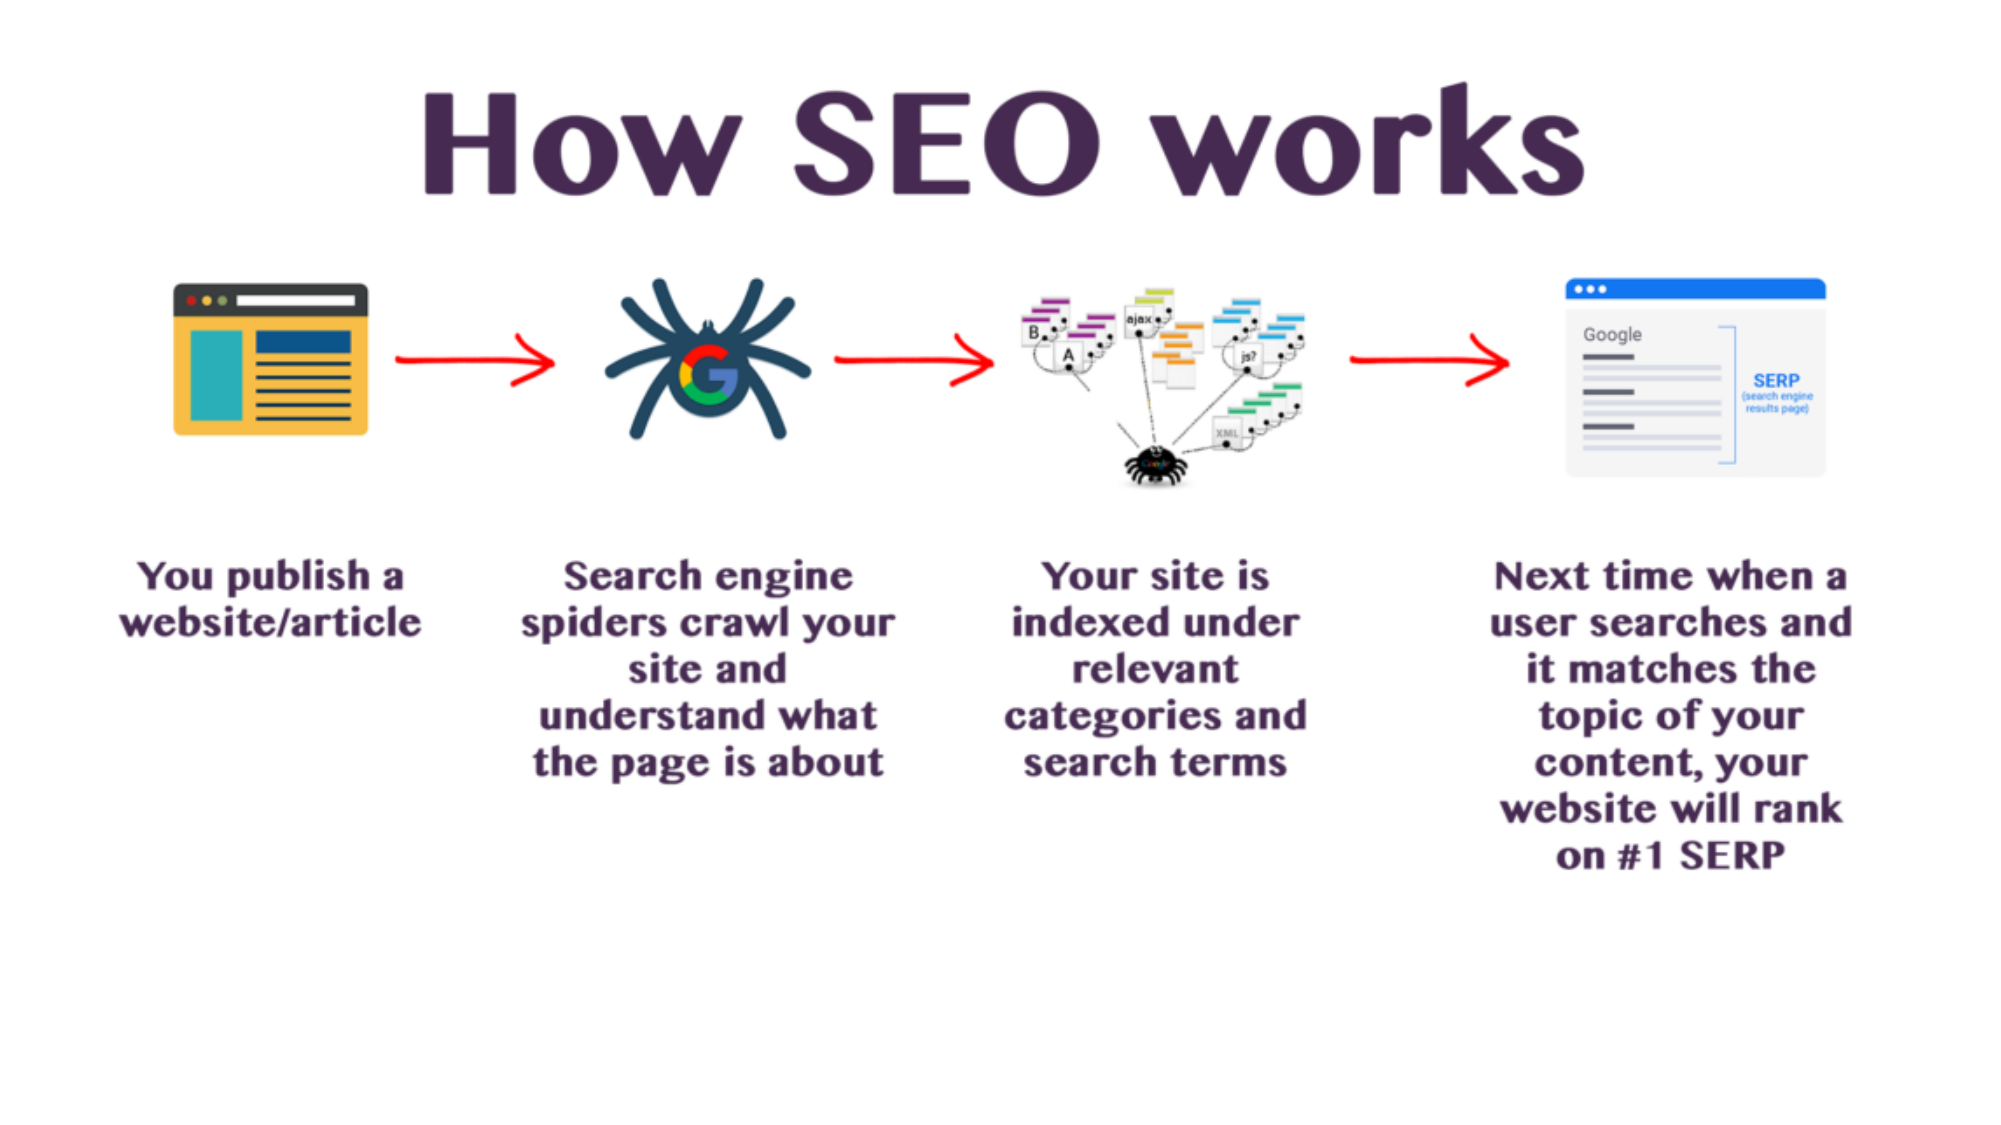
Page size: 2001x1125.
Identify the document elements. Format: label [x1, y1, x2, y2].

picture [109, 51, 1899, 1057]
